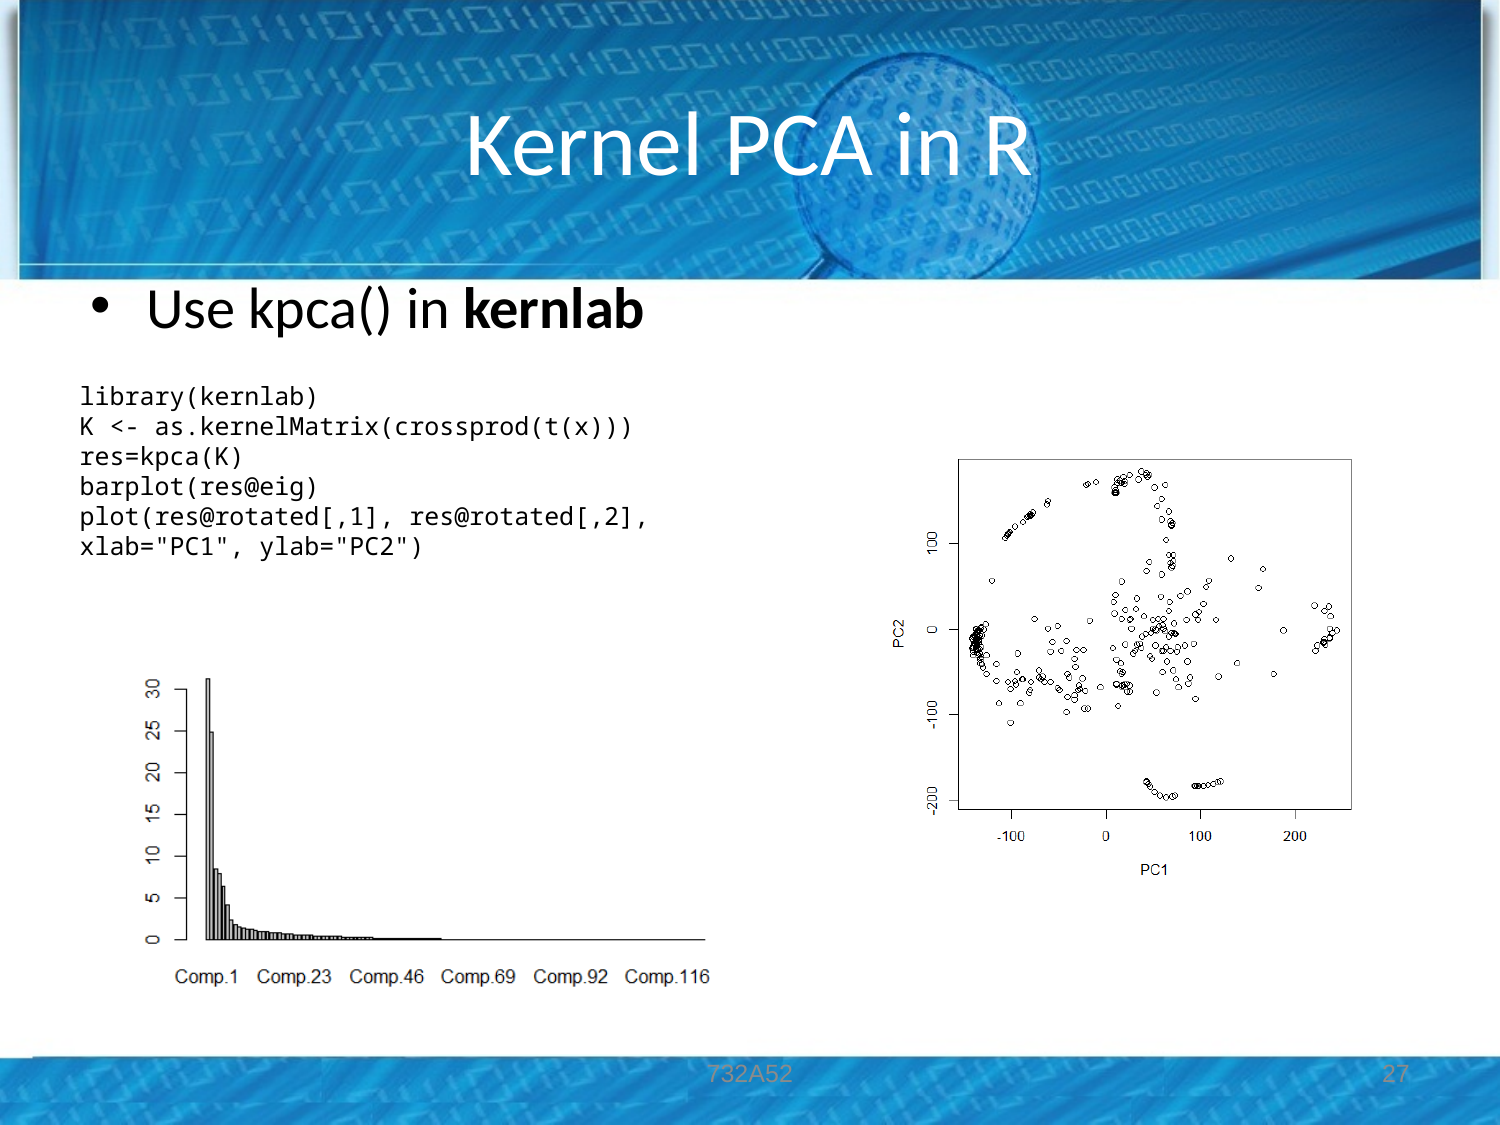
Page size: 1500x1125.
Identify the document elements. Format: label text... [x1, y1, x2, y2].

slide_number 27 [1074, 1042, 1425, 1103]
text_box library(kernlab) K <- as.kernelMatrix(crossprod(t(x))) res=kpca(K) barplot(res@eig) plot(res@rotated[,1], res@rotated[,2], xlab="PC1", ylab="PC2") [64, 373, 815, 568]
title Kernel PCA in R [75, 45, 1425, 233]
list Use kpca() in kernlab [75, 262, 1425, 1005]
footer 732A52 [512, 1042, 988, 1103]
picture [0, 0, 1500, 1125]
